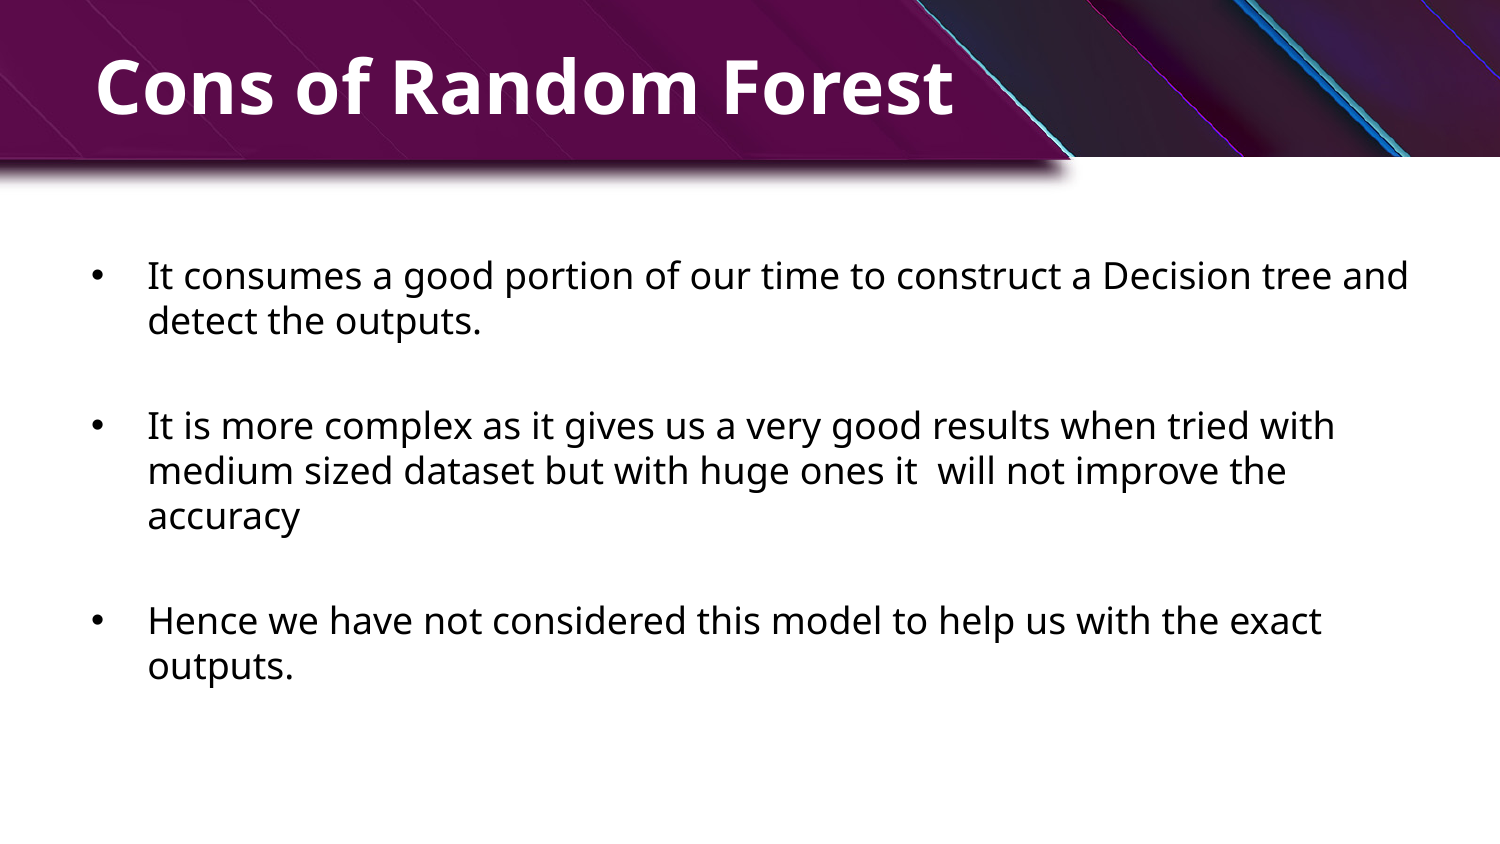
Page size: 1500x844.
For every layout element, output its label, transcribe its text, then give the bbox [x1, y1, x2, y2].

picture [0, 0, 1500, 844]
title Cons of Random Forest [79, 22, 1435, 148]
list It consumes a good portion of our time to construct a Decision tree and detect the outputs. It is more complex as it gives us a very good results when tried with medium sized dataset but with huge ones it will not improve the accuracy Hence we have not considered this model to help us with the exact outputs. [76, 192, 1429, 784]
